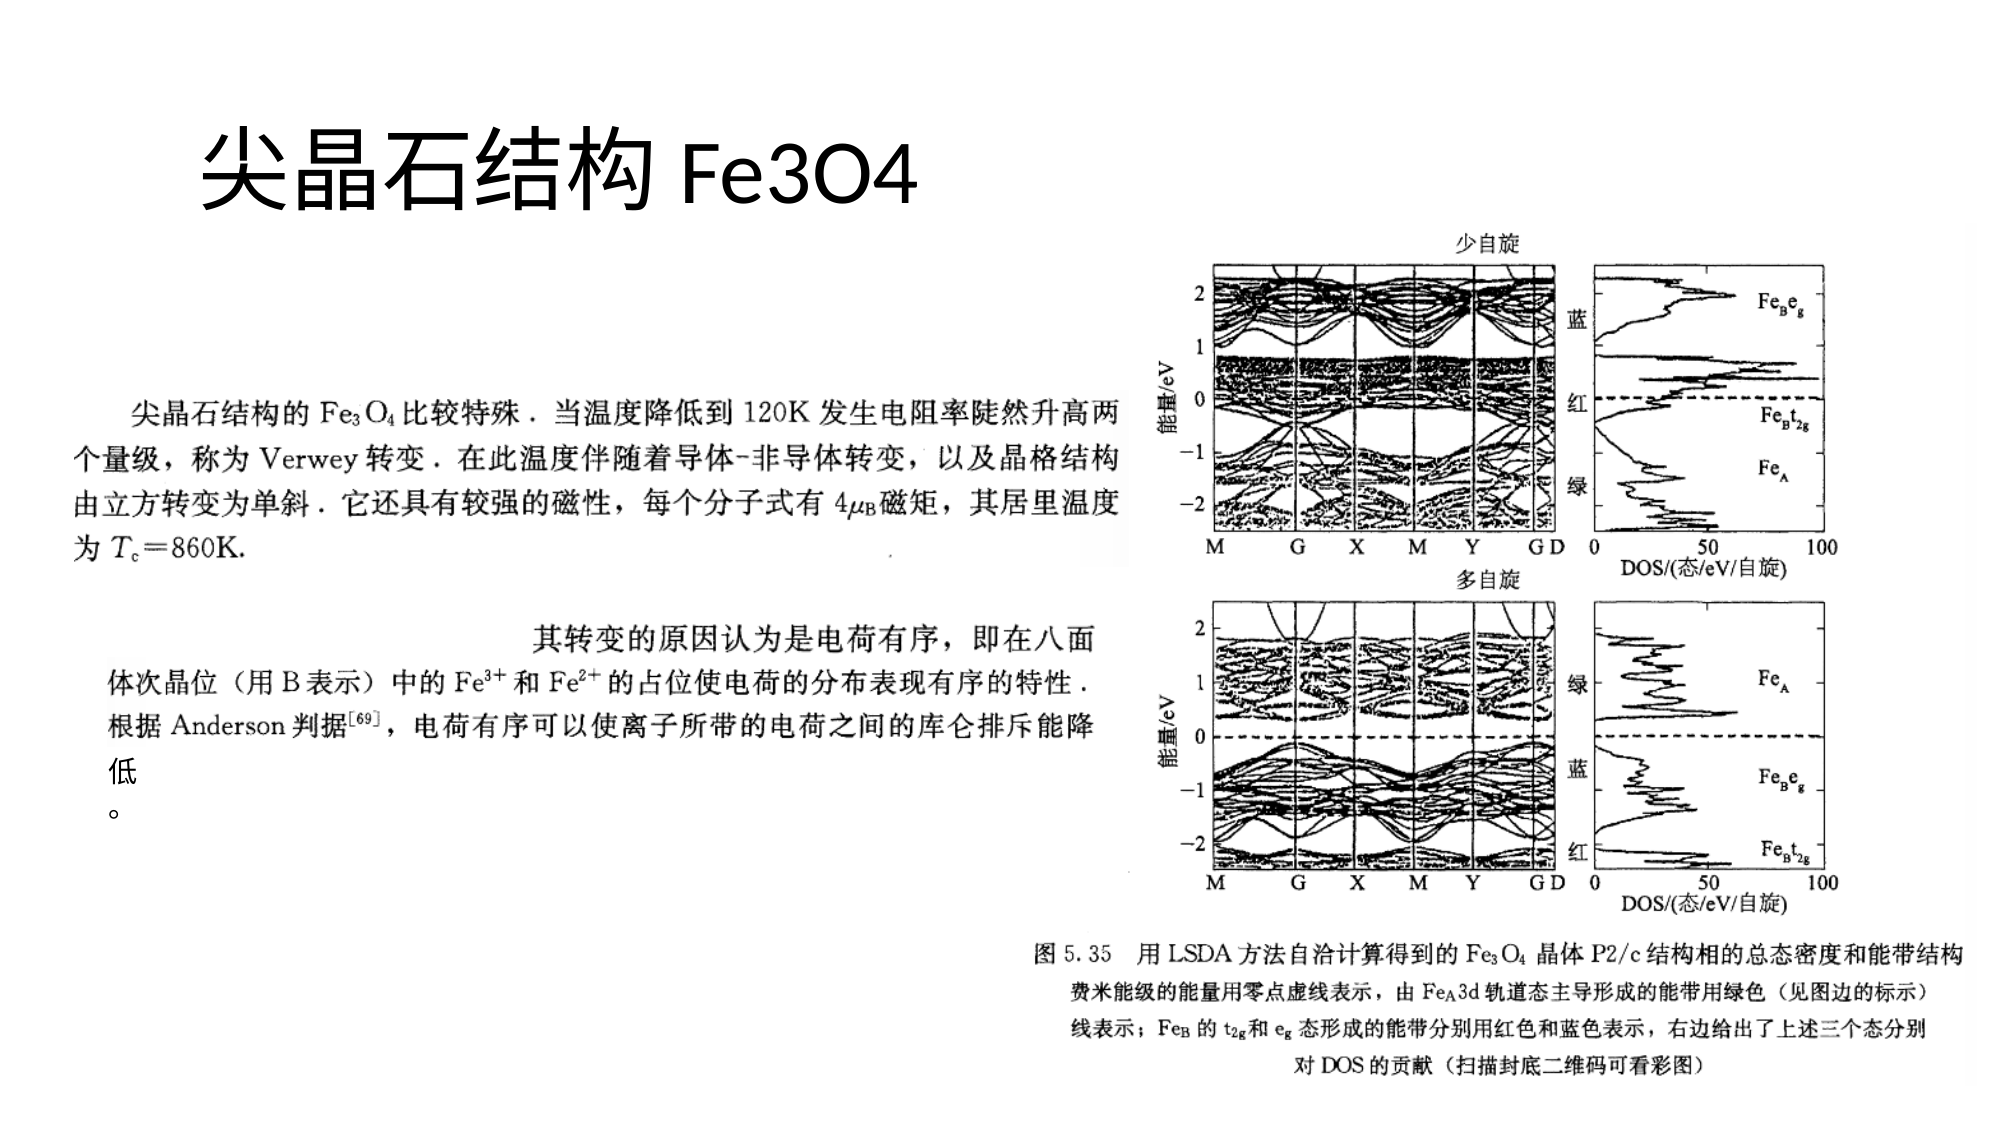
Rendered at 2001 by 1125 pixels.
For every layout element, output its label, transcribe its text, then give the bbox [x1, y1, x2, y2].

title 尖晶石结构Fe3O4 [183, 65, 1760, 283]
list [74, 390, 1129, 567]
picture [107, 223, 1977, 1086]
text_box 低。 [98, 746, 124, 832]
